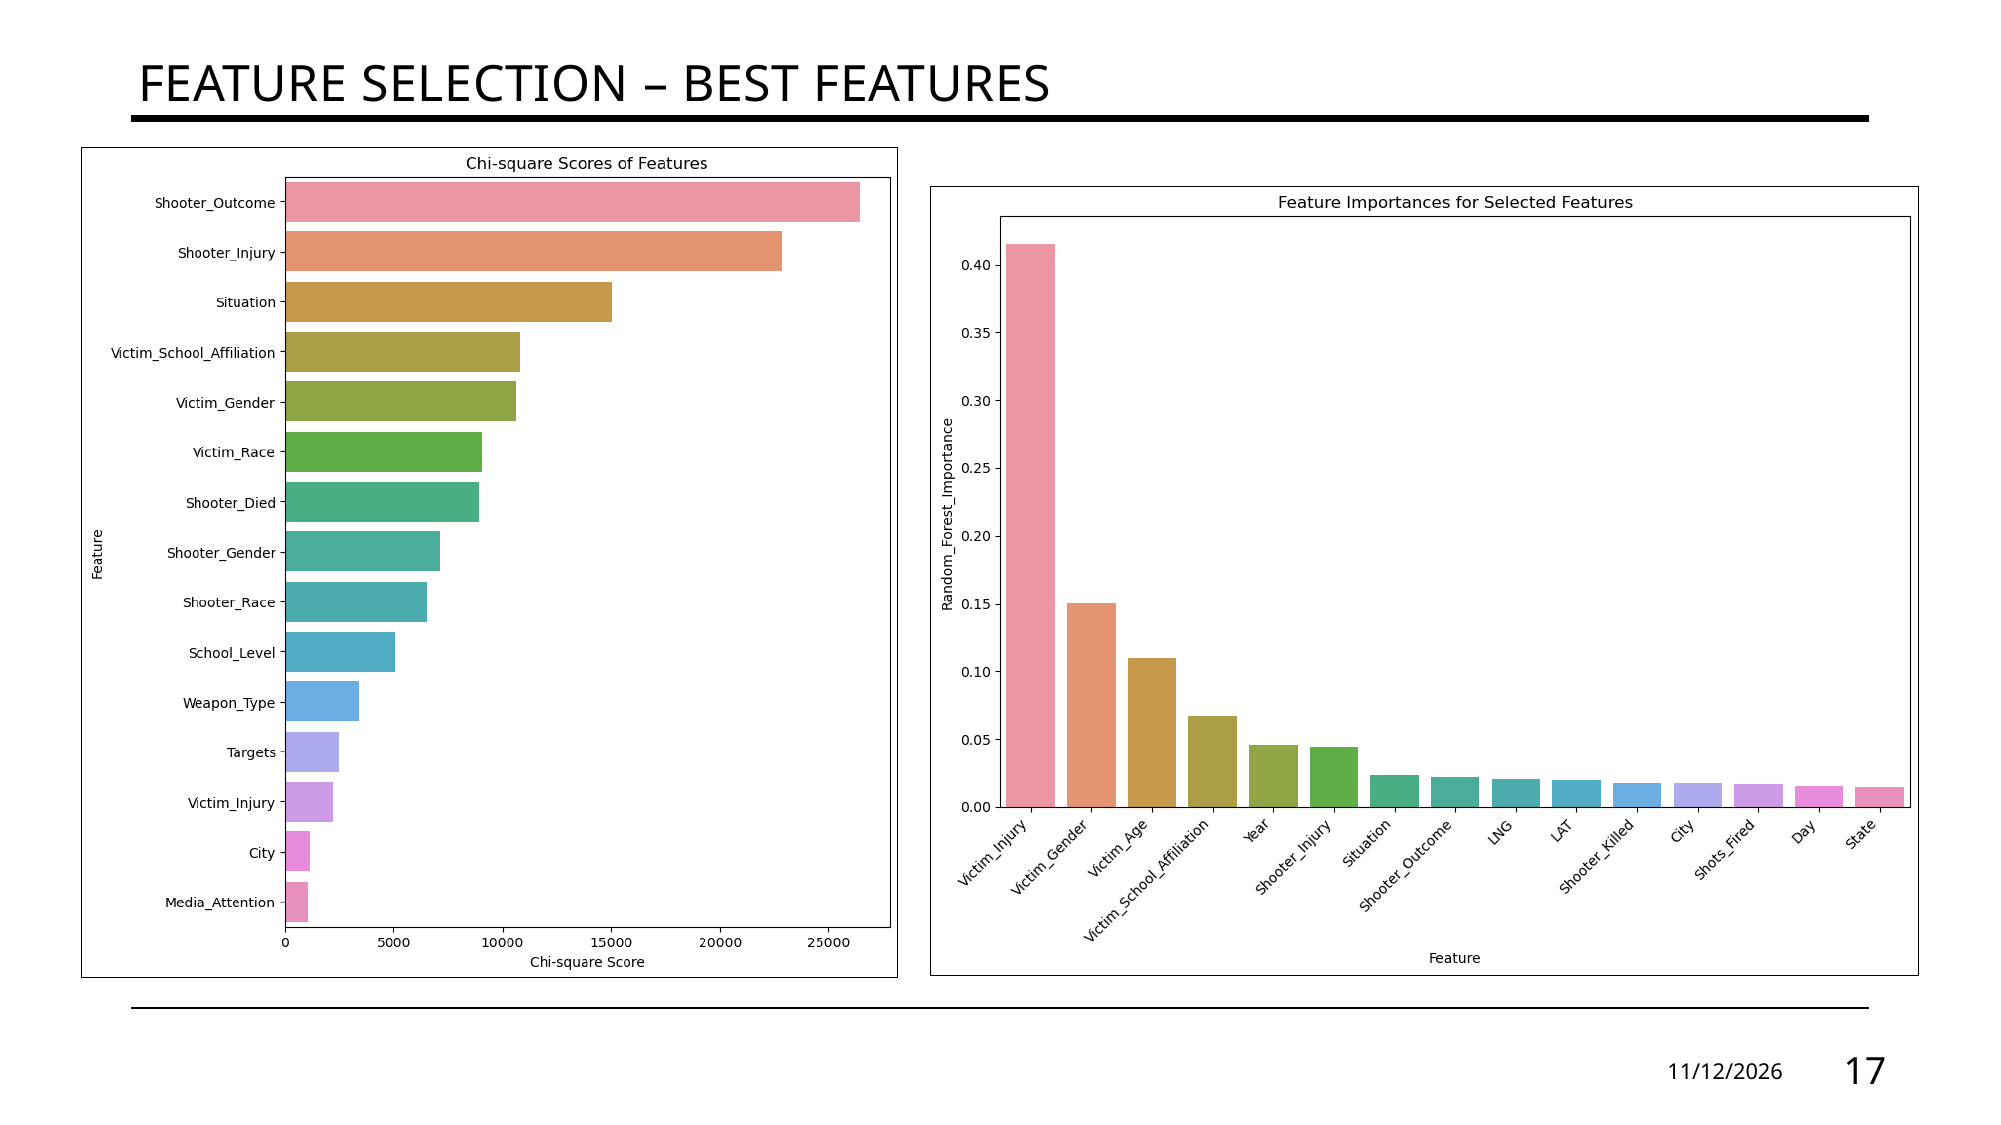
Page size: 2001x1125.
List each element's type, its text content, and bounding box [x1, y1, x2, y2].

picture [81, 147, 898, 978]
picture [930, 186, 1919, 976]
title Feature selection – BEST FEATURES [123, 0, 1877, 184]
slide_number 17 [1791, 1042, 1902, 1103]
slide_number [1372, 1042, 1791, 1103]
